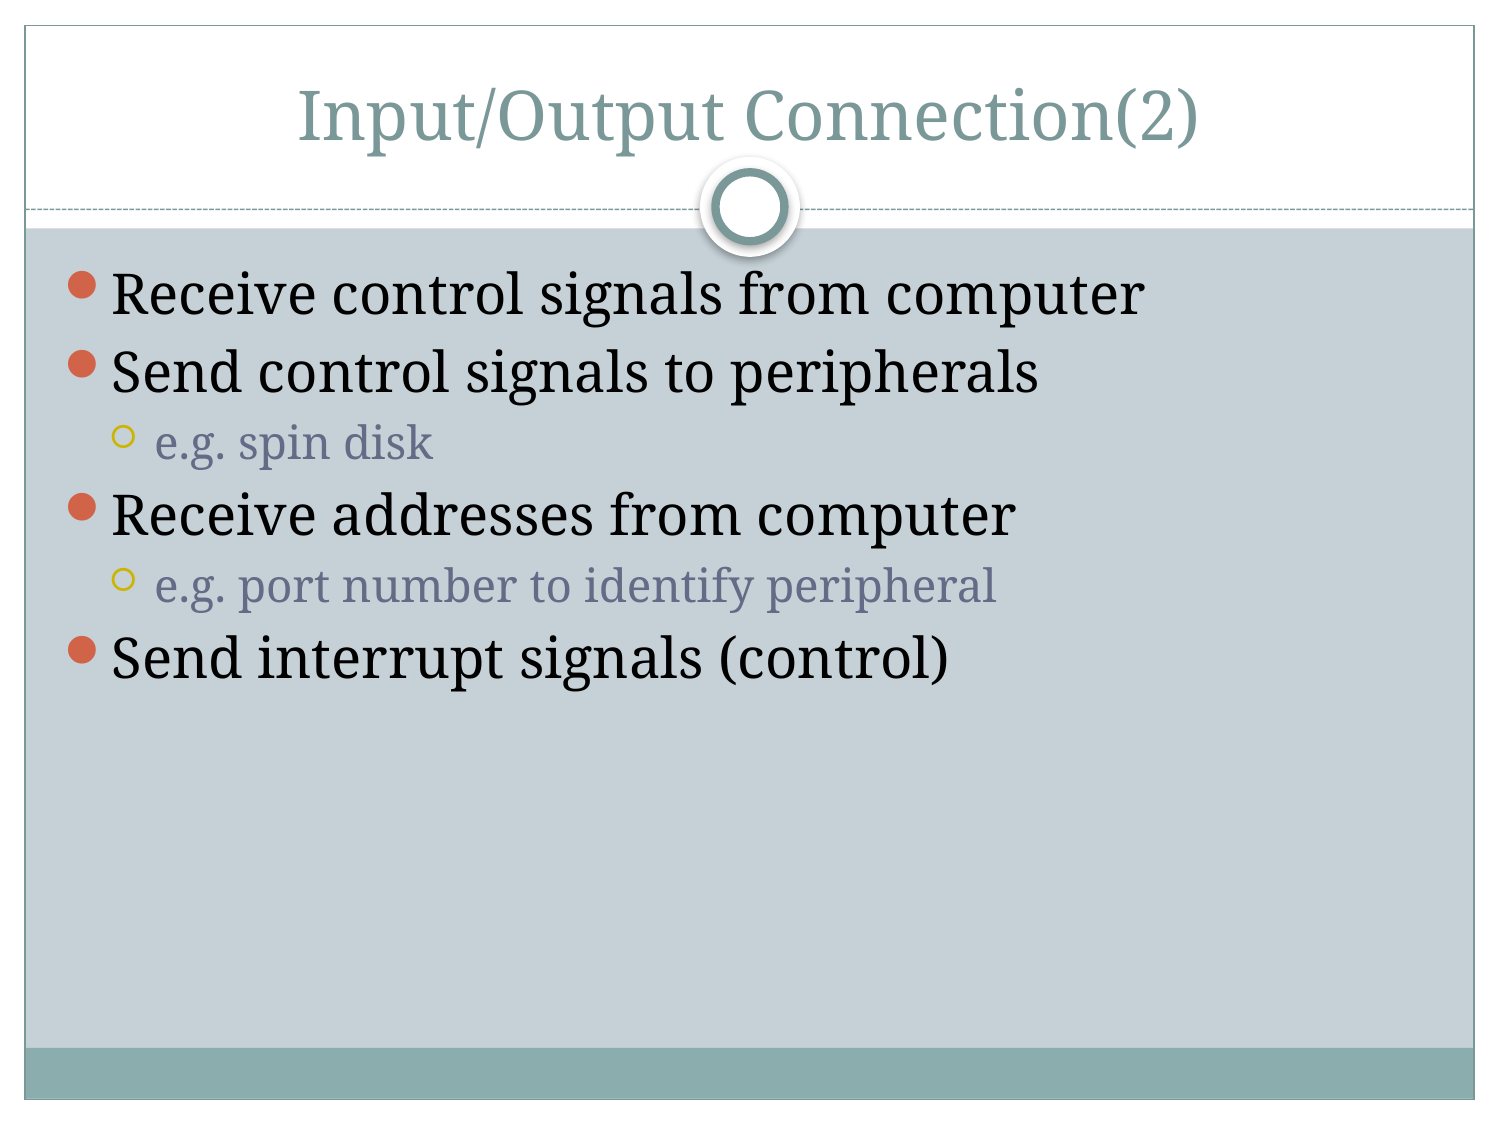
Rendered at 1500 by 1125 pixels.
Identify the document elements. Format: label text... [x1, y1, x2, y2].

title Input/Output Connection(2) [49, 37, 1450, 162]
list Receive control signals from computer Send control signals to peripherals e.g. spin disk Receive addresses from computer e.g. port number to identify peripheral Send interrupt signals (control) [49, 250, 1445, 1001]
